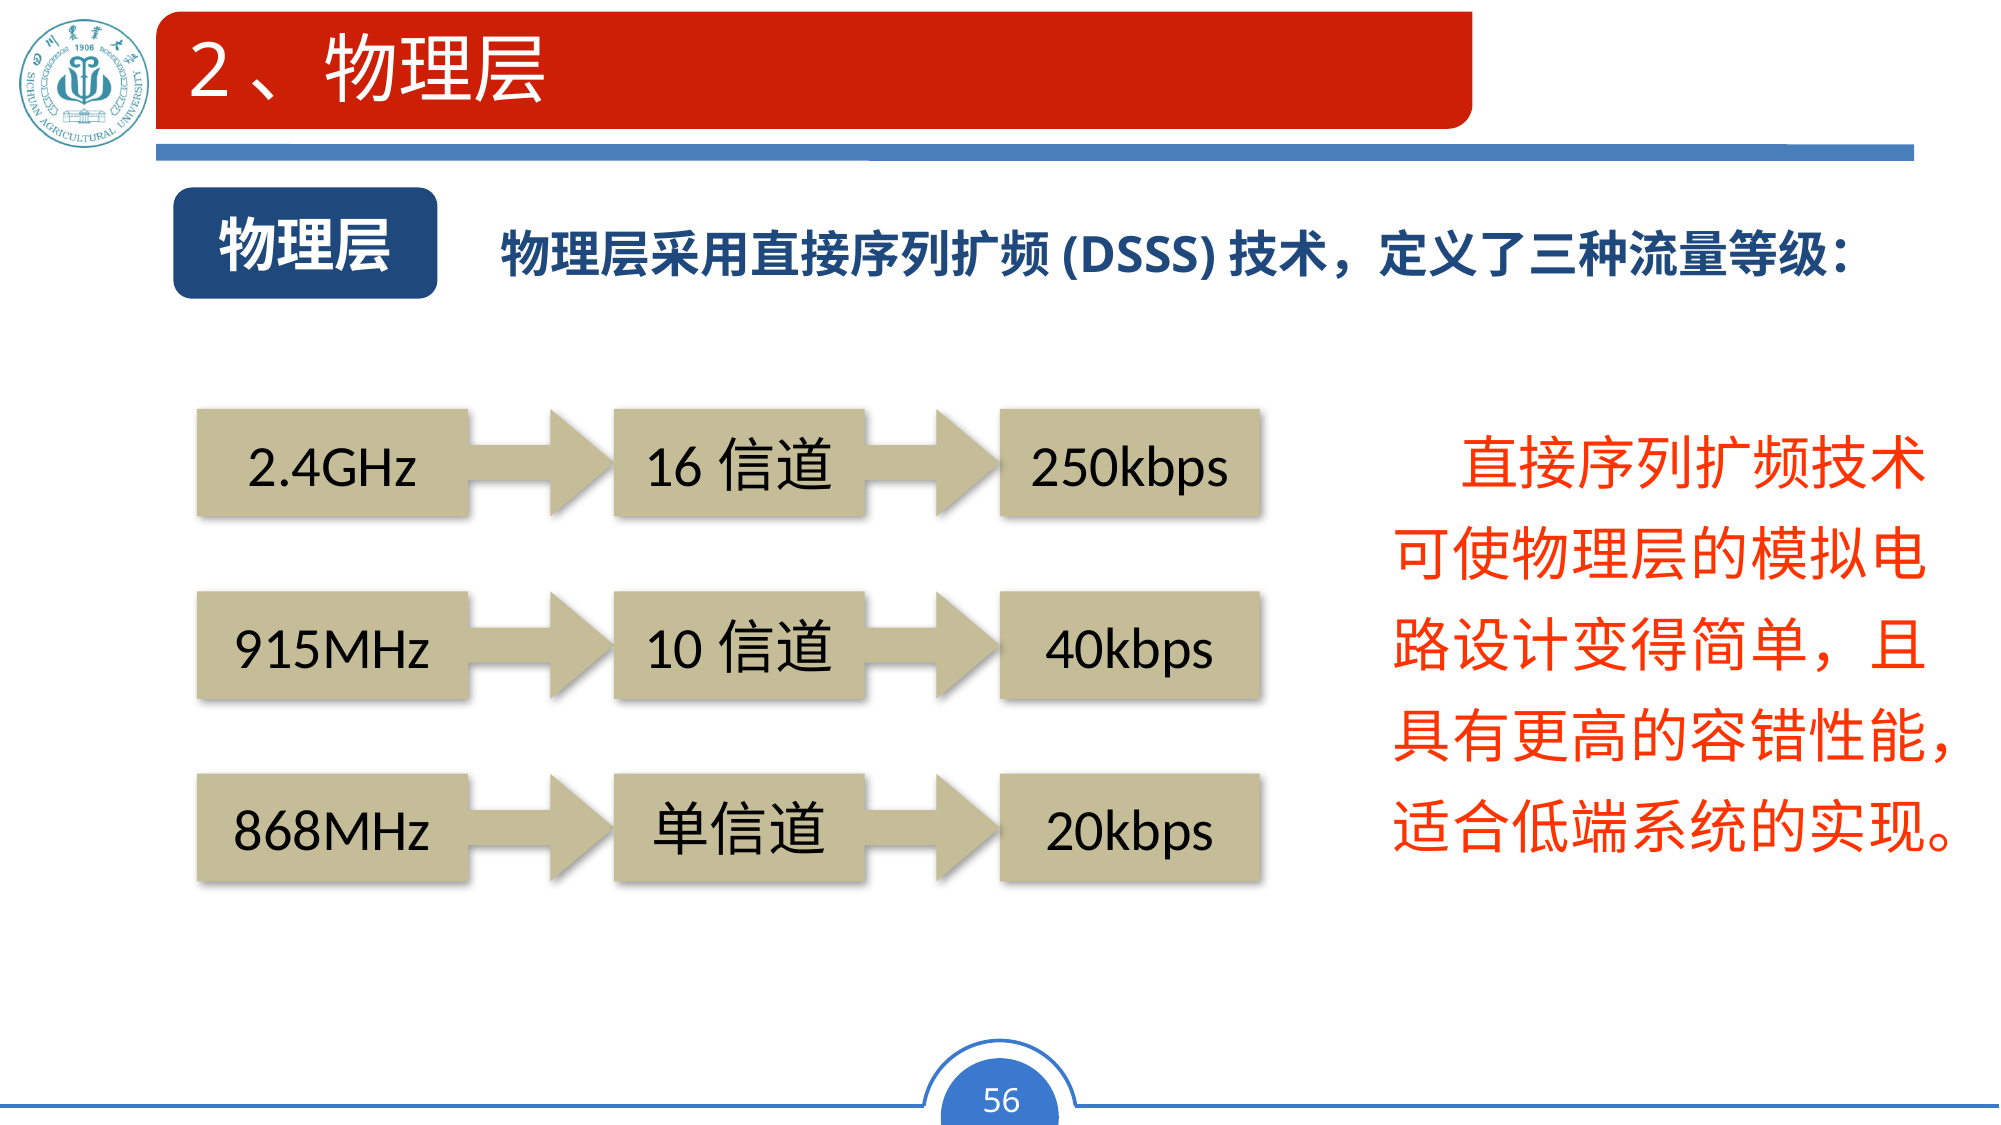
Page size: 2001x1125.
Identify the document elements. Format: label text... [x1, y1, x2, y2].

text_box 物理层 [171, 185, 440, 301]
text_box 直接序列扩频技术可使物理层的模拟电路设计变得简单，且具有更高的容错性能，适合低端系统的实现。 [1377, 397, 1943, 867]
text_box 20kbps [998, 772, 1262, 883]
text_box 915MHz [194, 589, 610, 702]
text_box 868MHz [194, 771, 610, 884]
text_box 物理层采用直接序列扩频(DSSS)技术，定义了三种流量等级： [485, 215, 1927, 290]
text_box 250kbps [998, 407, 1262, 519]
text_box 16信道 [611, 406, 1003, 519]
title 2、物理层 [173, 14, 1910, 126]
text_box 10信道 [611, 589, 1003, 702]
text_box 单信道 [611, 771, 1003, 884]
text_box 2.4GHz [194, 406, 610, 519]
text_box 40kbps [998, 589, 1262, 701]
